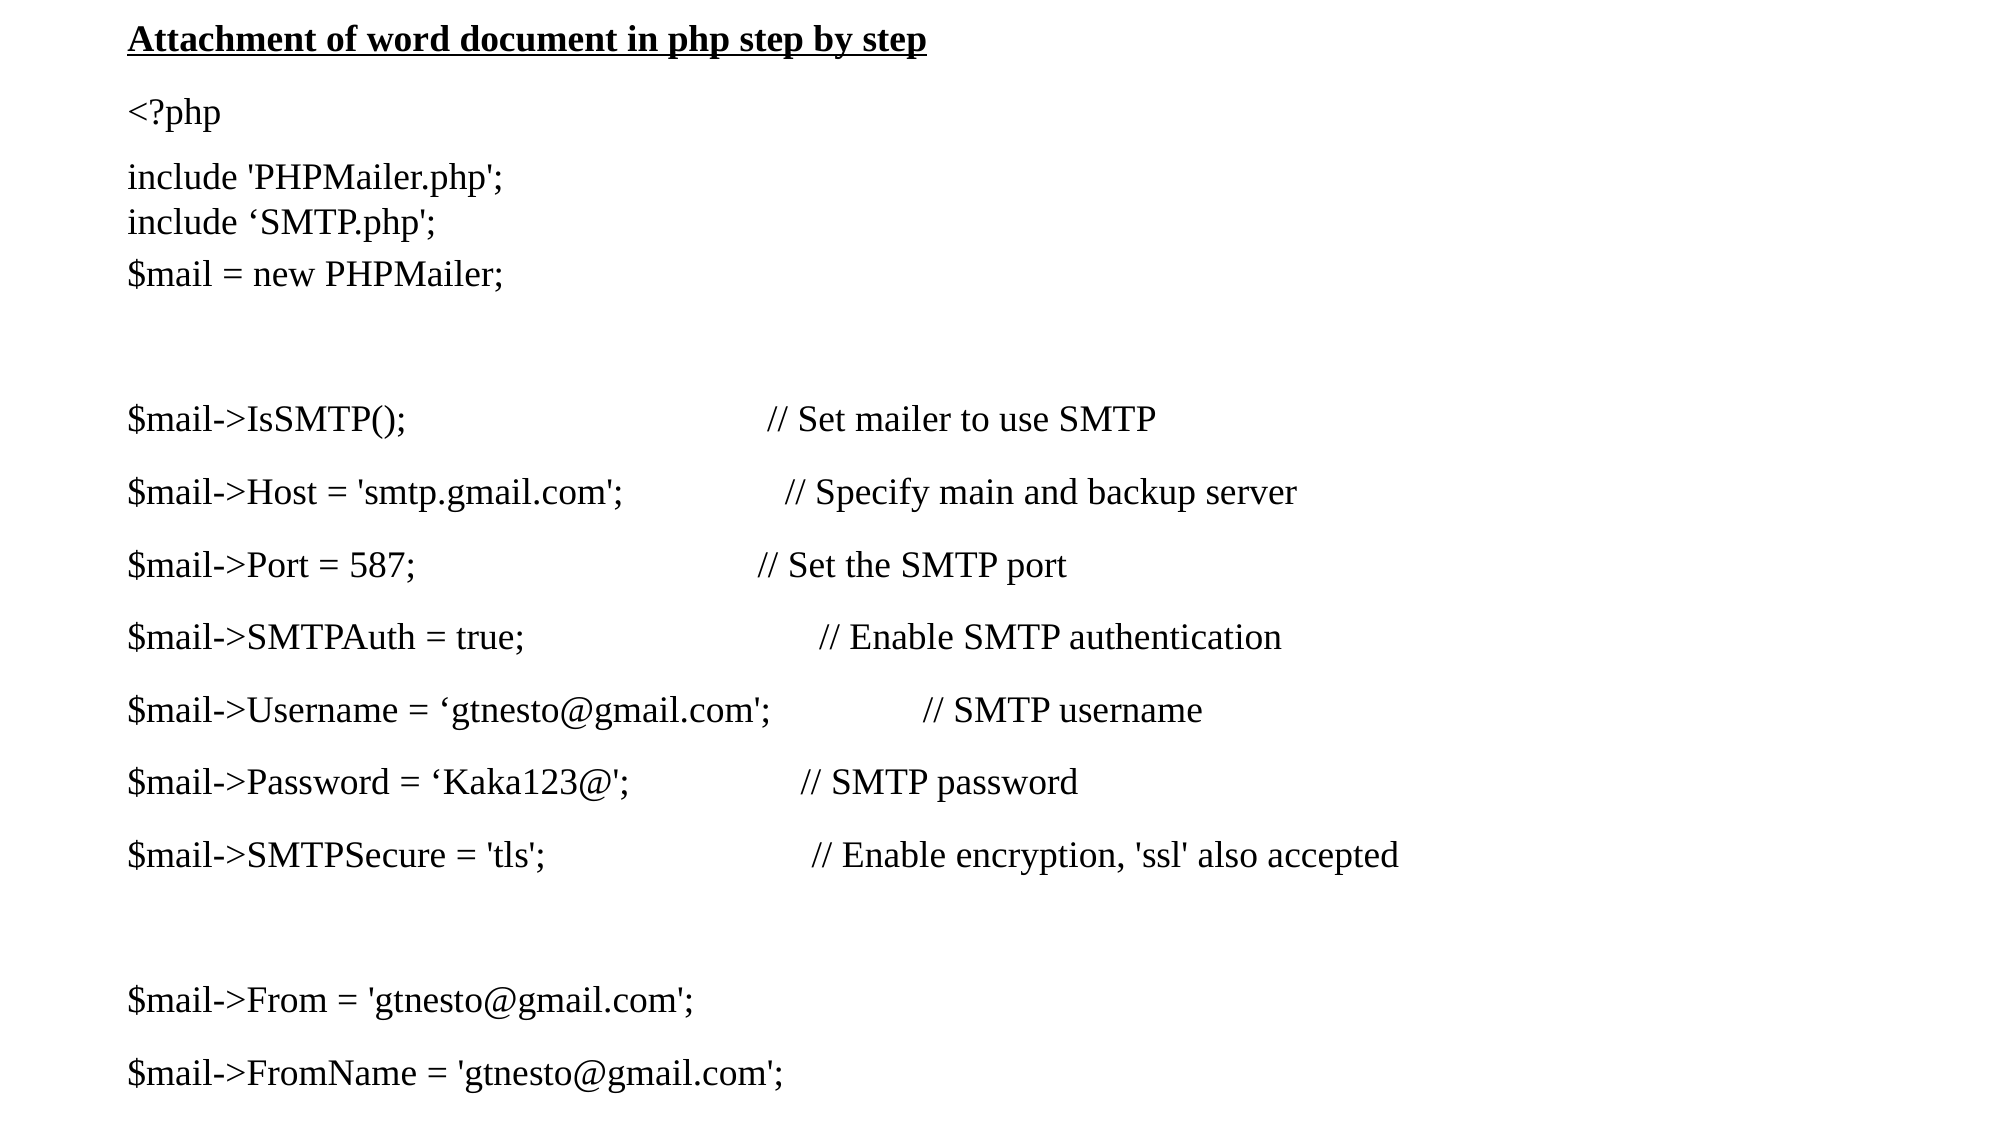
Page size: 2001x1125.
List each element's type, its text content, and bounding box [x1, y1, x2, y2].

text_box Attachment of word document in php step by step <?php include 'PHPMailer.php'; include ‘SMTP.php'; $mail = new PHPMailer; $mail->IsSMTP(); // Set mailer to use SMTP $mail->Host = 'smtp.gmail.com'; // Specify main and backup server $mail->Port = 587; // Set the SMTP port $mail->SMTPAuth = true; // Enable SMTP authentication $mail->Username = ‘gtnesto@gmail.com'; // SMTP username $mail->Password = ‘Kaka123@'; // SMTP password $mail->SMTPSecure = 'tls'; // Enable encryption, 'ssl' also accepted $mail->From = 'gtnesto@gmail.com'; $mail->FromName = 'gtnesto@gmail.com'; $mail->AddAddress('ernestuwizeye41@gmail.com', 'Josh Adams'); // Add a recipient $mail->AddAddress('ernestuwizeye41@gmail.com'); // Name is optional $mail->IsHTML(true); // Set email format to HTML $mail->Subject = 'Here is the subject'; $mail->Body = 'This is the HTML message body <strong>in bold!</strong>'; $mail->AltBody = 'This is the body in plain text for non-HTML mail clients'; $mail->addAttachment('LAB2.doc');// word document if(!$mail->Send()) { echo 'Message could not be sent.'; echo 'Mailer Error: ' . $mail->ErrorInfo; exit; } echo 'Message has been sent';?> [112, 0, 2000, 1125]
